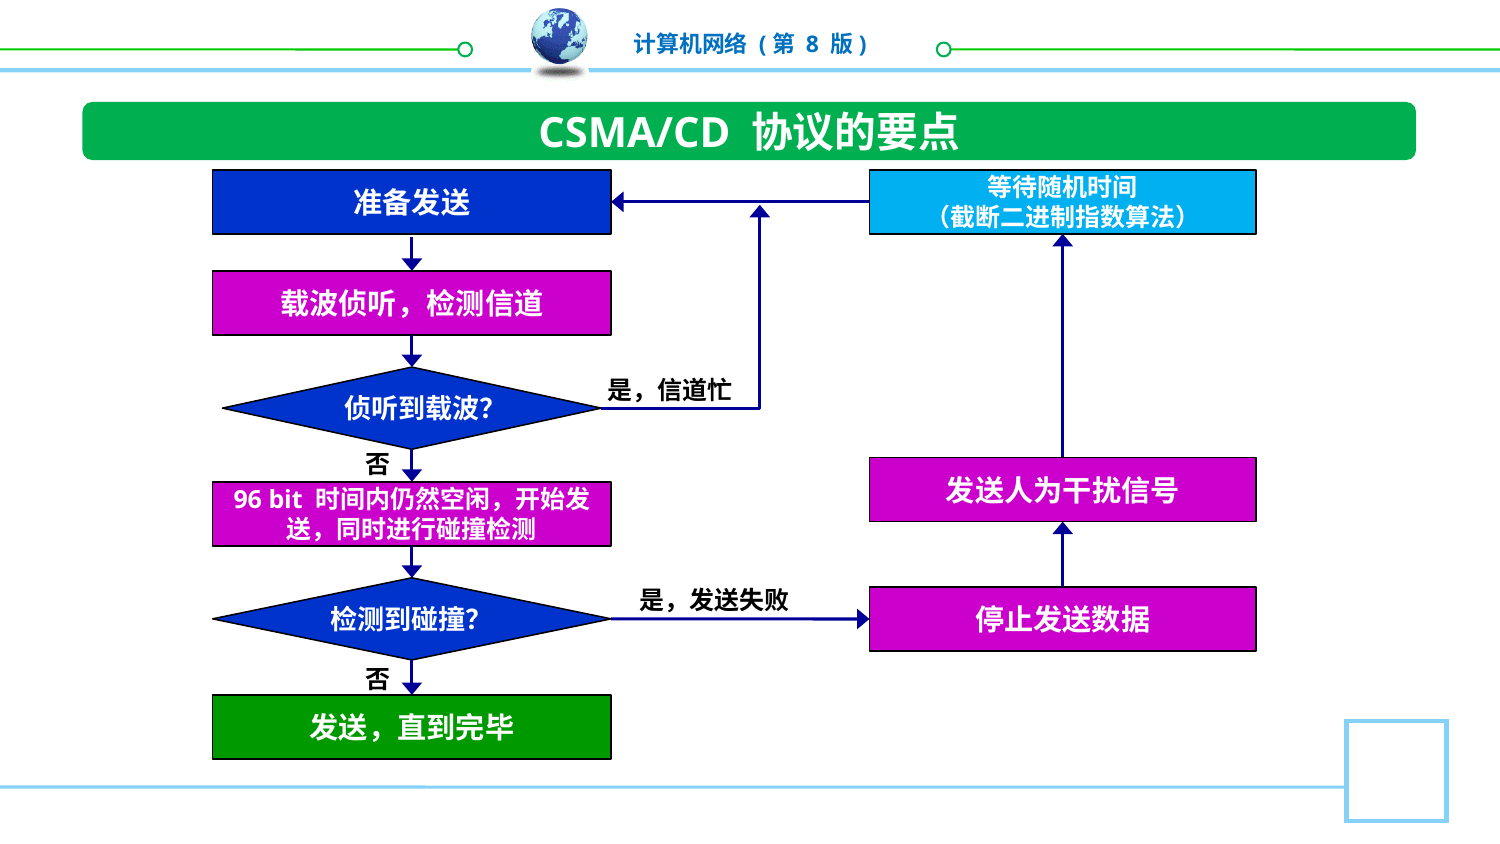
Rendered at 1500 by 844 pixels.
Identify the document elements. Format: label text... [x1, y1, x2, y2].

text_box 等待随机时间 （截断二进制指数算法） [867, 168, 1258, 236]
text_box 发送，直到完毕 [211, 693, 613, 761]
text_box 否 [350, 656, 406, 702]
text_box 发送人为干扰信号 [867, 456, 1258, 524]
text_box [975, 101, 1417, 161]
text_box 否 [350, 441, 406, 486]
text_box CSMA/CD 协议的要点 [523, 98, 975, 163]
text_box 96 bit 时间内仍然空闲，开始发送，同时进行碰撞检测 [211, 480, 613, 548]
text_box [82, 101, 523, 161]
text_box 检测到碰撞？ [210, 576, 612, 662]
text_box 载波侦听，检测信道 [211, 269, 596, 337]
text_box 停止发送数据 [867, 585, 1258, 653]
text_box 是，信道忙 [592, 367, 597, 412]
text_box 侦听到载波？ [220, 365, 594, 452]
picture [529, 6, 589, 82]
text_box 是，发送失败 [624, 576, 805, 618]
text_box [601, 204, 761, 409]
text_box 准备发送 [211, 168, 613, 236]
